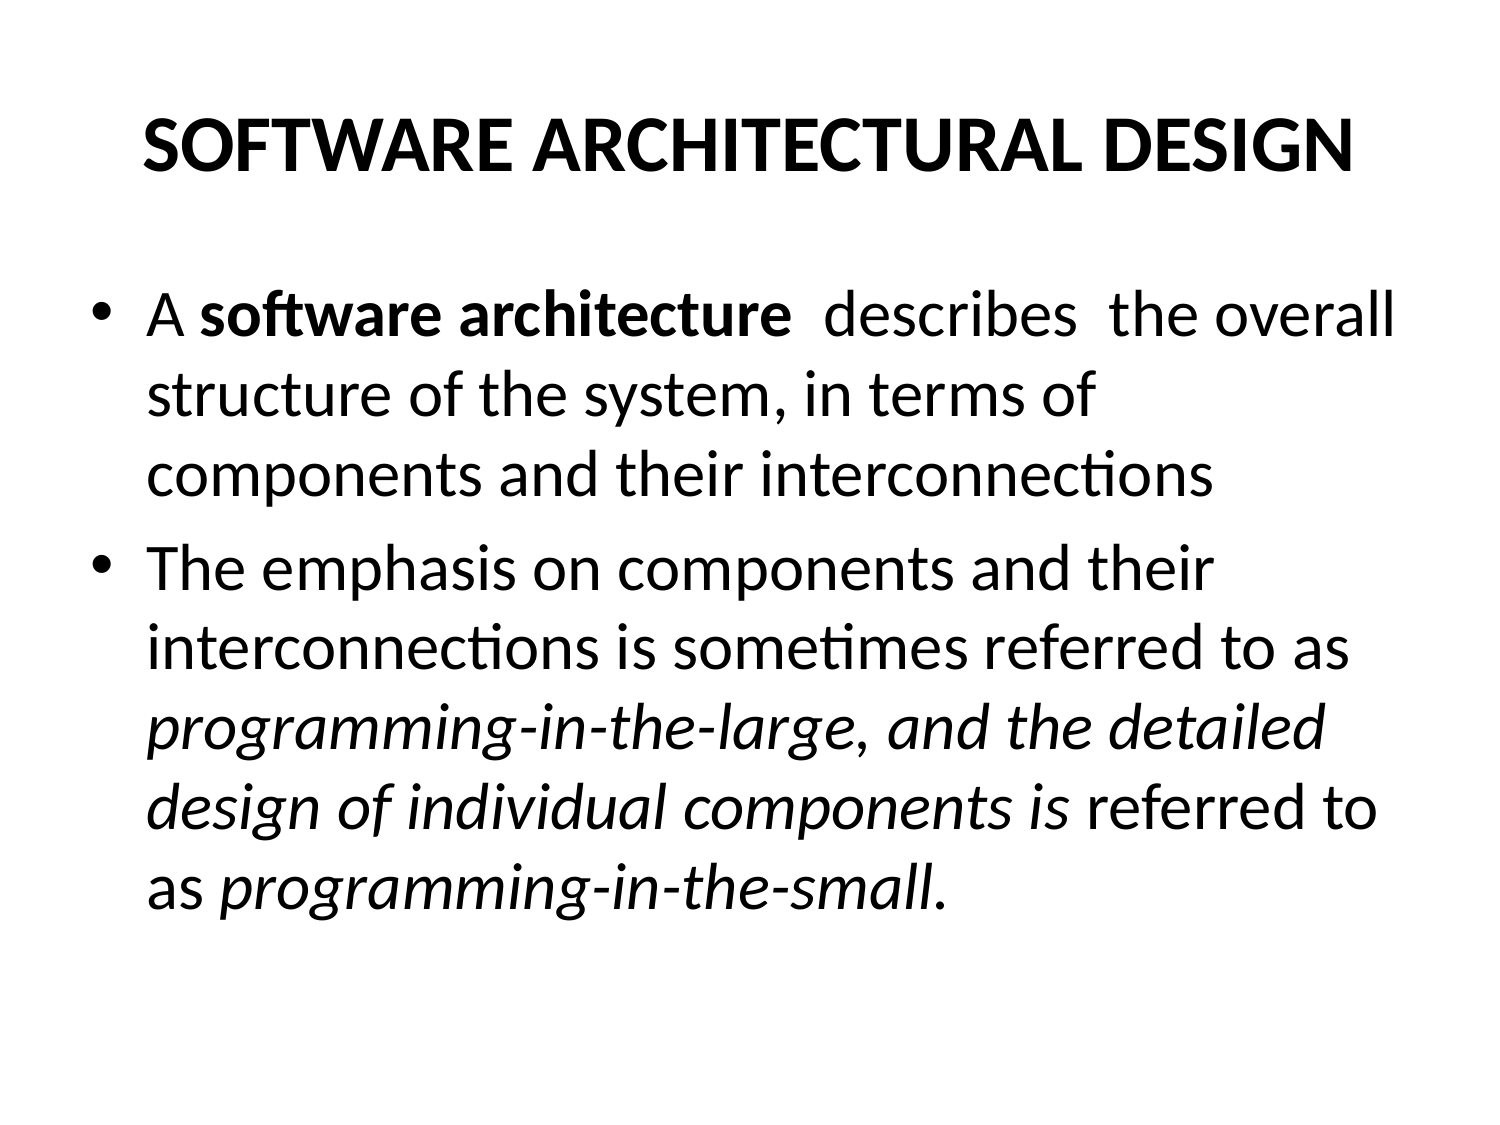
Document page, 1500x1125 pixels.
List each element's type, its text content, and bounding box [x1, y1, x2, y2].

list A software architecture describes the overall structure of the system, in terms of components and their interconnections The emphasis on components and their interconnections is sometimes referred to as programming-in-the-large, and the detailed design of individual components is referred to as programming-in-the-small. [75, 262, 1425, 1005]
title SOFTWARE ARCHITECTURAL DESIGN [75, 45, 1425, 233]
